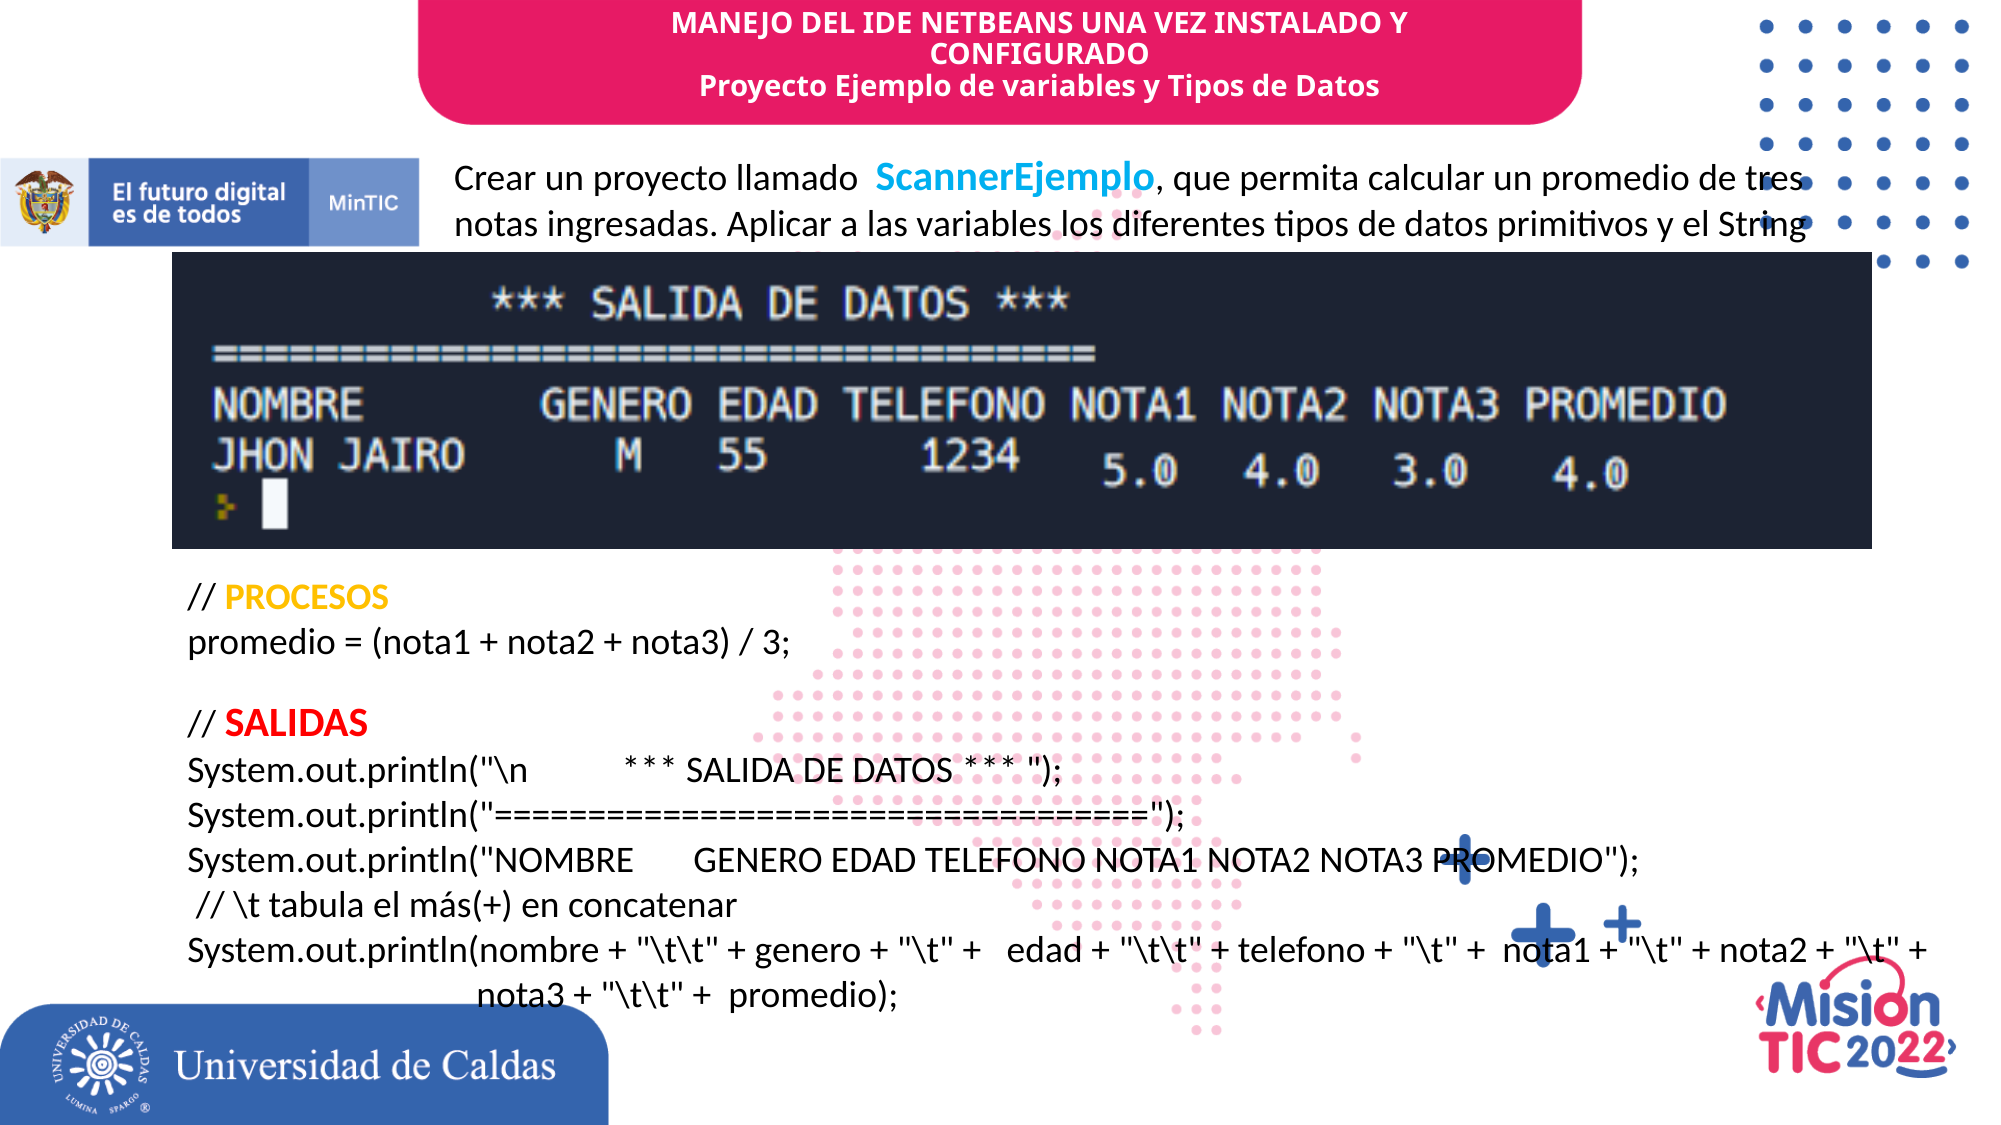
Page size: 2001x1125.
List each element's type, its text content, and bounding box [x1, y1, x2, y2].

text_box MANEJO DEL IDE NETBEANS UNA VEZ INSTALADO Y CONFIGURADO Proyecto Ejemplo de variables y Tipos de Datos [566, 0, 1513, 111]
text_box Crear un proyecto llamado ScannerEjemplo, que permita calcular un promedio de tres notas ingresadas. Aplicar a las variables los diferentes tipos de datos primitivos y el String [439, 141, 1872, 252]
picture [0, 0, 2000, 1125]
text_box // SALIDAS System.out.println("\n *** SALIDA DE DATOS *** "); System.out.println("==================================="); System.out.println("NOMBRE GENERO EDAD TELEFONO NOTA1 NOTA2 NOTA3 PROMEDIO"); // \t tabula el más(+) en concatenar System.out.println(nombre + "\t\t" + genero + "\t" + edad + "\t\t" + telefono + "\t" + nota1 + "\t" + nota2 + "\t" + nota3 + "\t\t" + promedio); [172, 687, 1996, 1023]
text_box // PROCESOS promedio = (nota1 + nota2 + nota3) / 3; [172, 565, 1996, 670]
